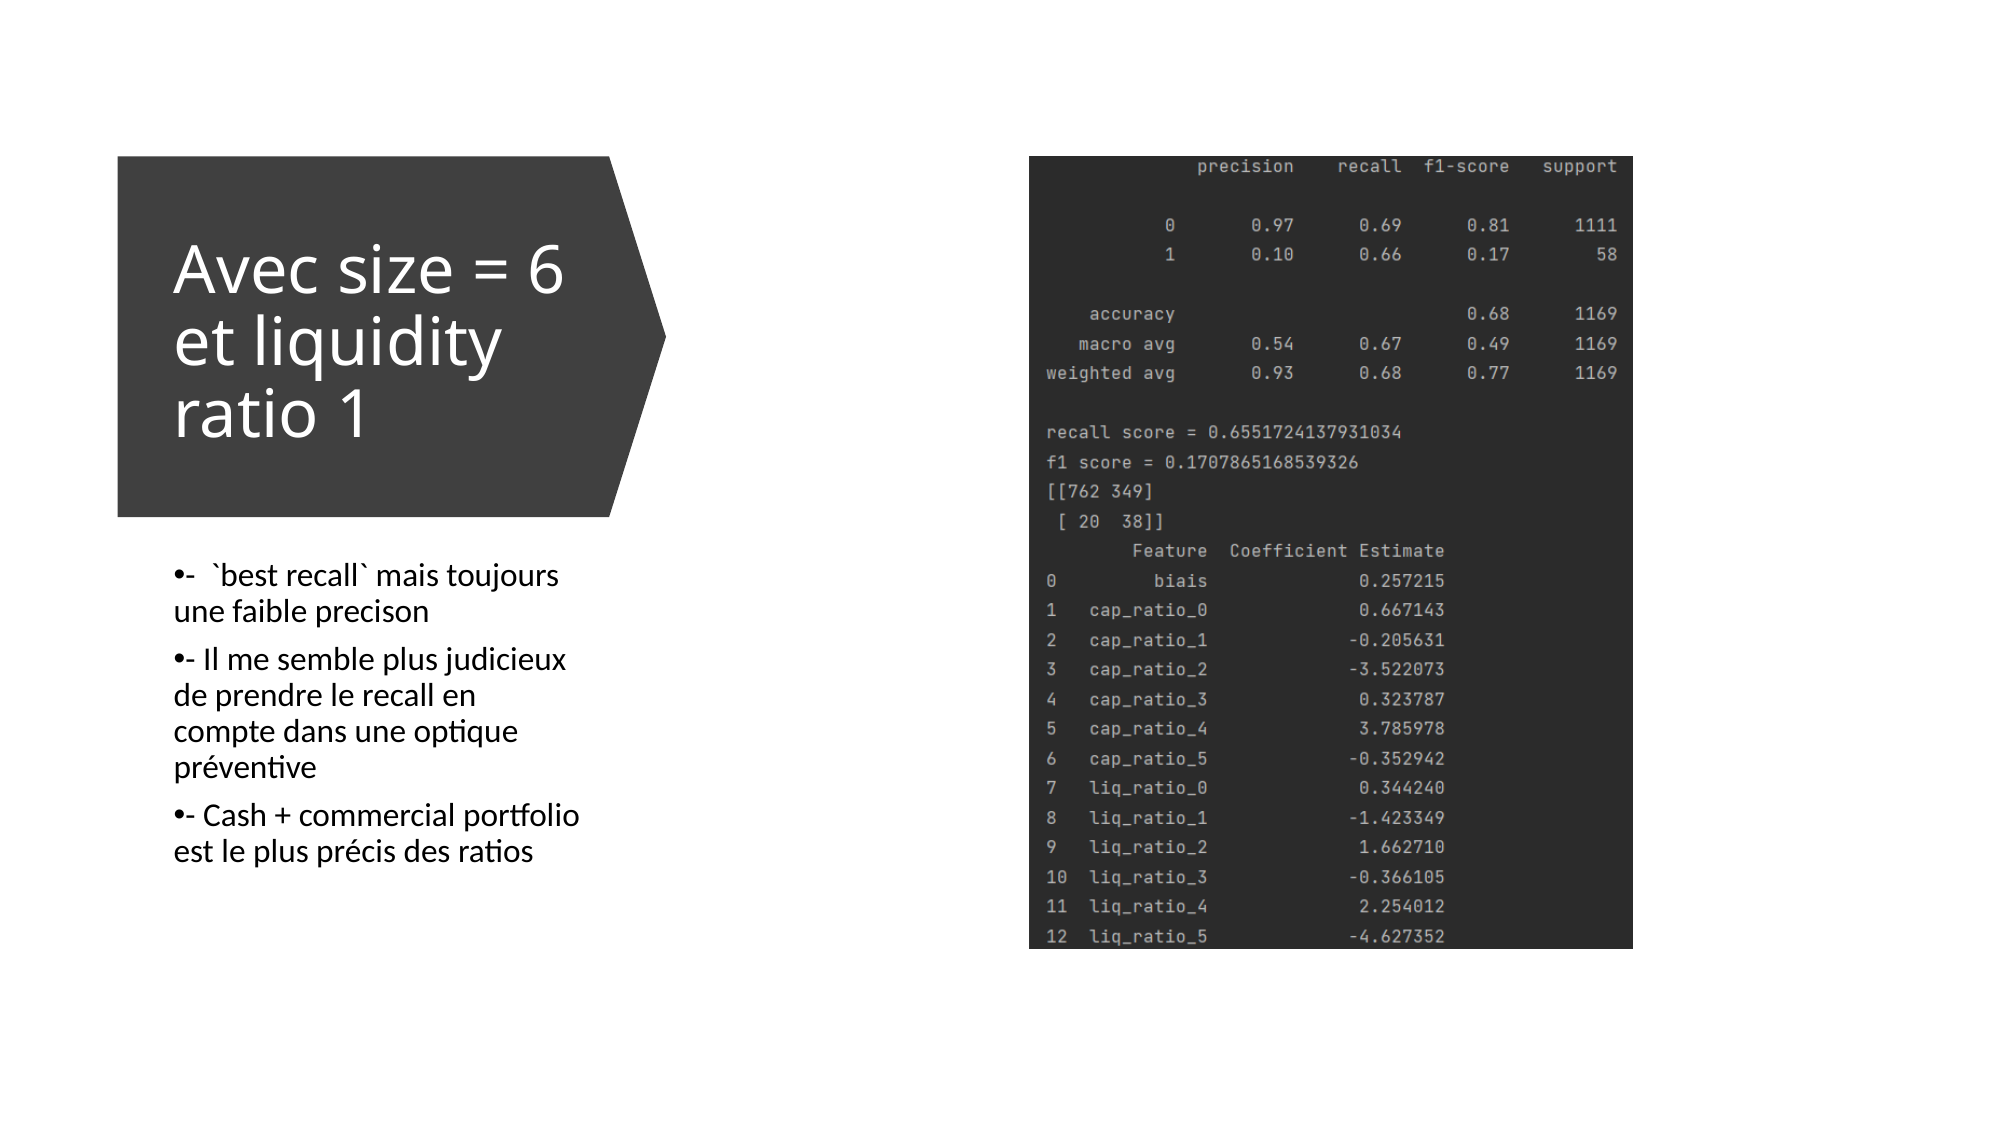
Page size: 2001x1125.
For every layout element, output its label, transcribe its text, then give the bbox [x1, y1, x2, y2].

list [1029, 156, 1633, 949]
text_box [116, 155, 668, 519]
title Avec size = 6 et liquidity ratio 1 [158, 197, 597, 490]
text_box - `best recall` mais toujours une faible precison - Il me semble plus judicieux de prendre le recall en compte dans une optique préventive - Cash + commercial portfolio est le plus précis des ratios [158, 550, 597, 949]
